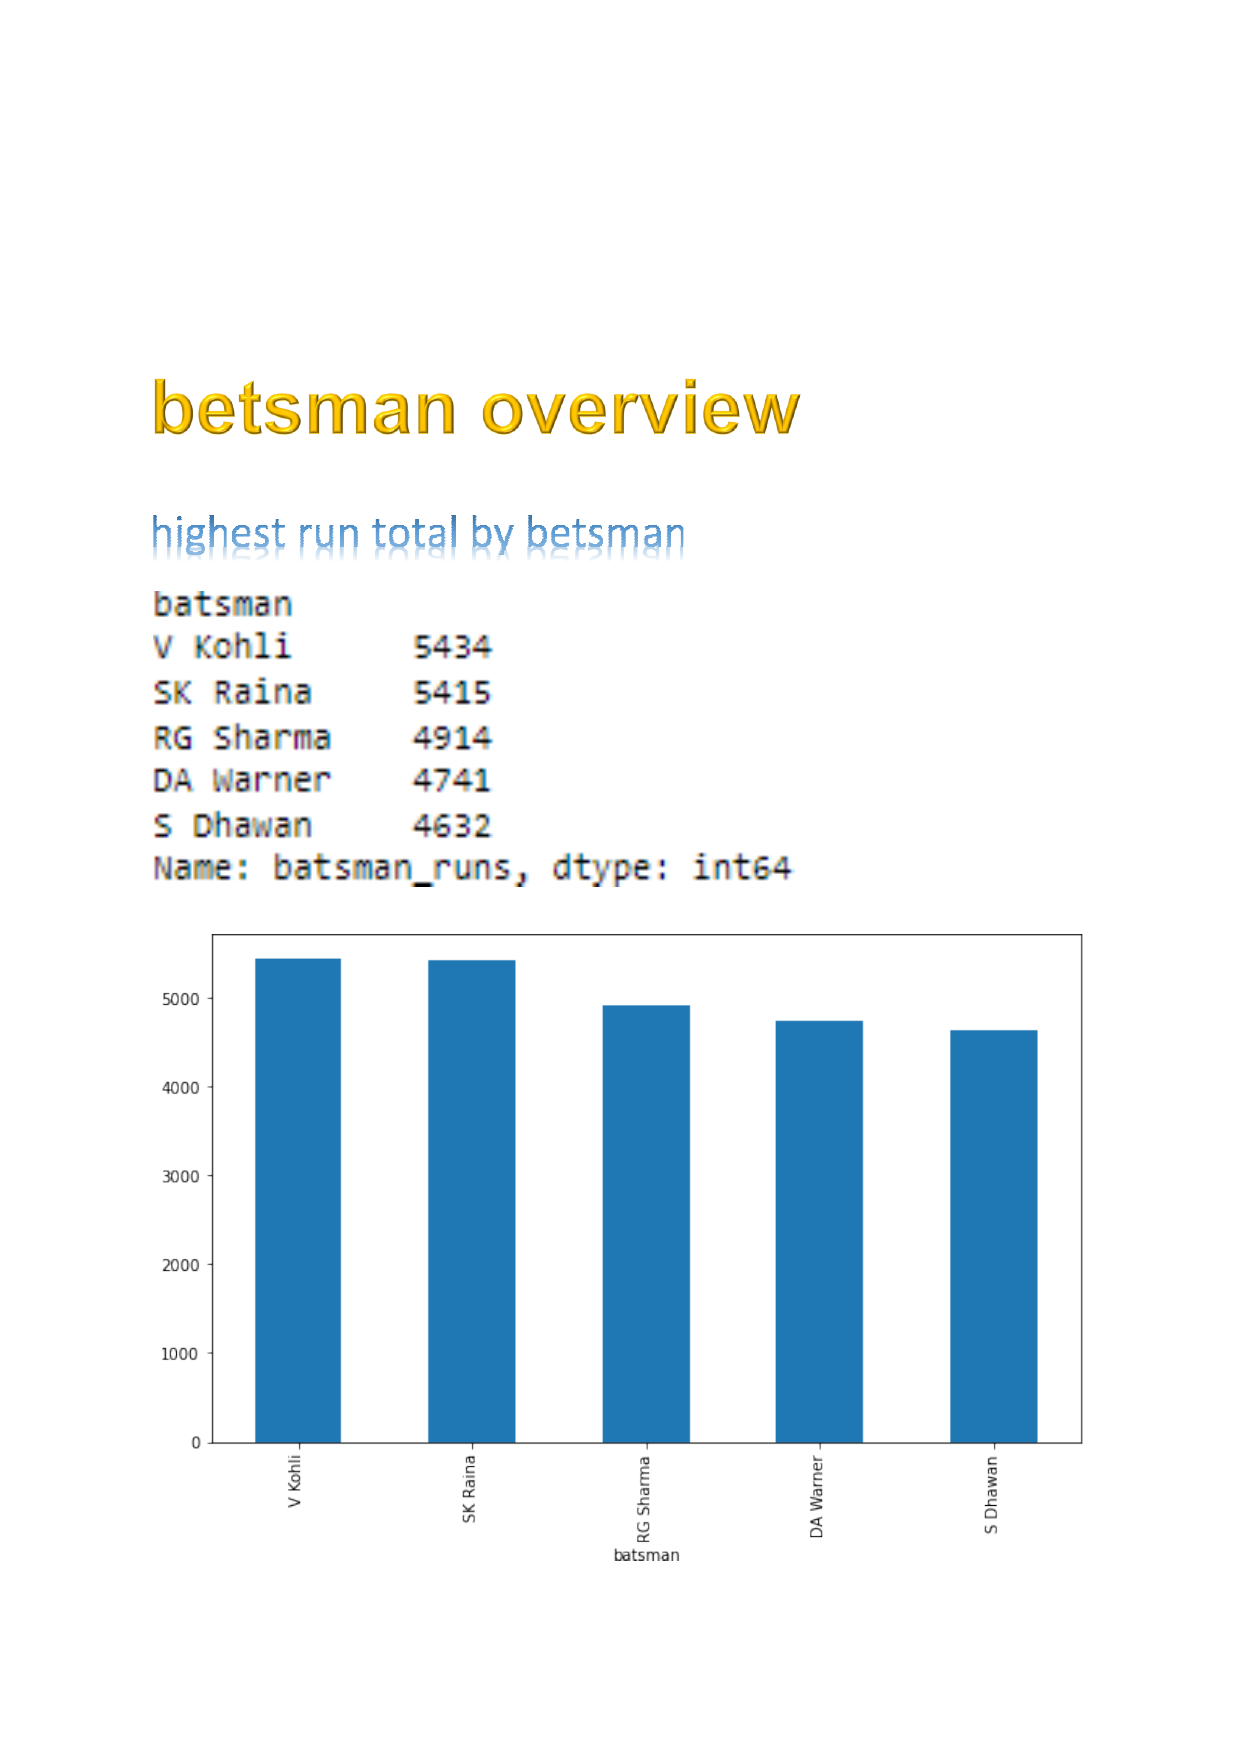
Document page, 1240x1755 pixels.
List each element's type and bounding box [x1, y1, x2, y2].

text_box [153, 515, 684, 561]
text_box [153, 591, 795, 887]
text_box [154, 378, 801, 435]
text_box [162, 934, 1083, 1561]
